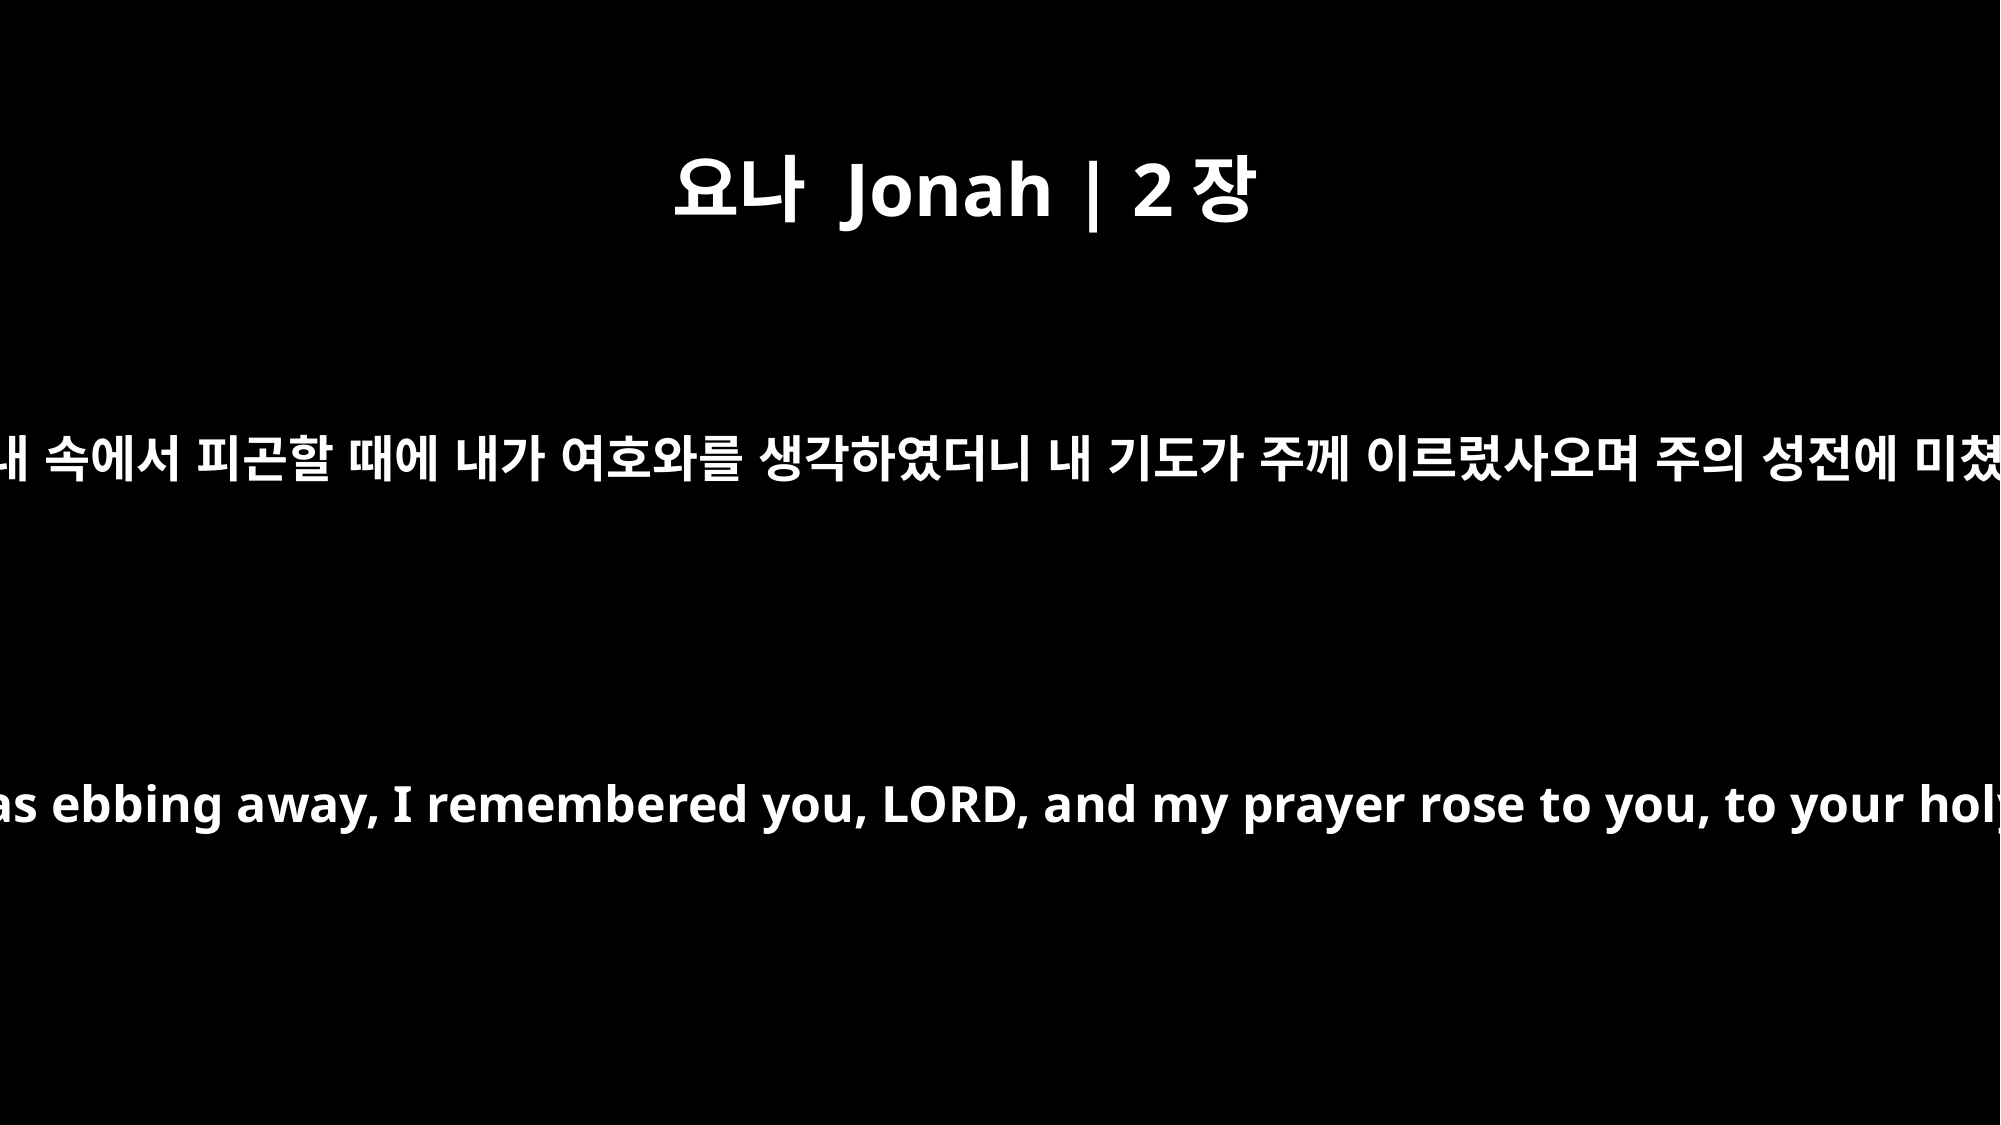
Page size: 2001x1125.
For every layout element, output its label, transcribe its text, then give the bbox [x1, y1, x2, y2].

text_box 요나 Jonah | 2장 [657, 136, 1275, 239]
text_box 7 내 영혼이 내 속에서 피곤할 때에 내가 여호와를 생각하였더니 내 기도가 주께 이르렀사오며 주의 성전에 미쳤나이다 [0, 359, 2000, 495]
text_box "When my life was ebbing away, I remembered you, LORD, and my prayer rose to you, to your holy temple. [0, 764, 2000, 840]
